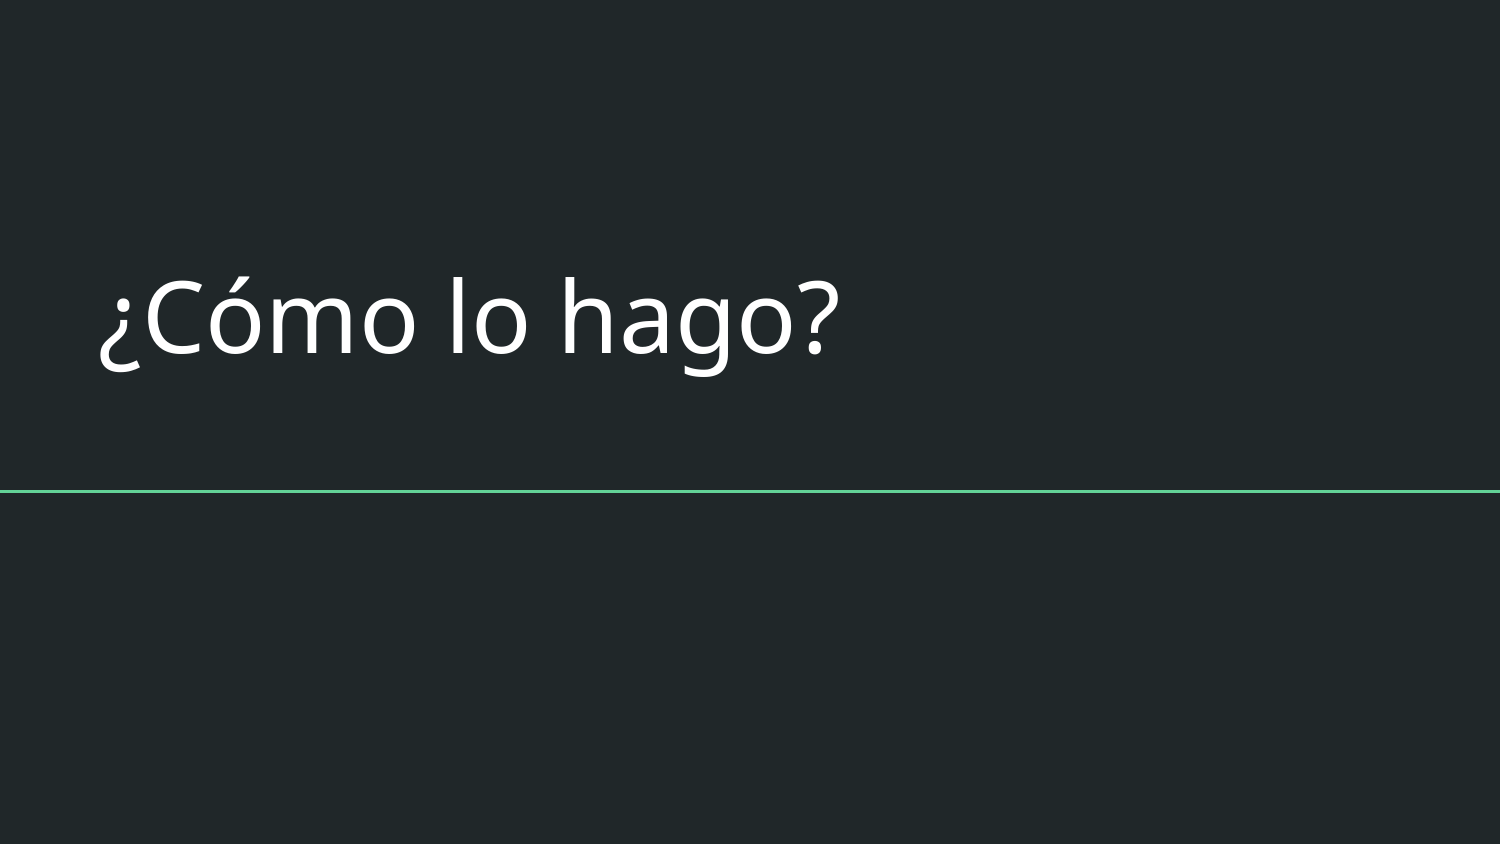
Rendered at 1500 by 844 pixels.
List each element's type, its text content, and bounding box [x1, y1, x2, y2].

title ¿Cómo lo hago? [83, 216, 1417, 388]
